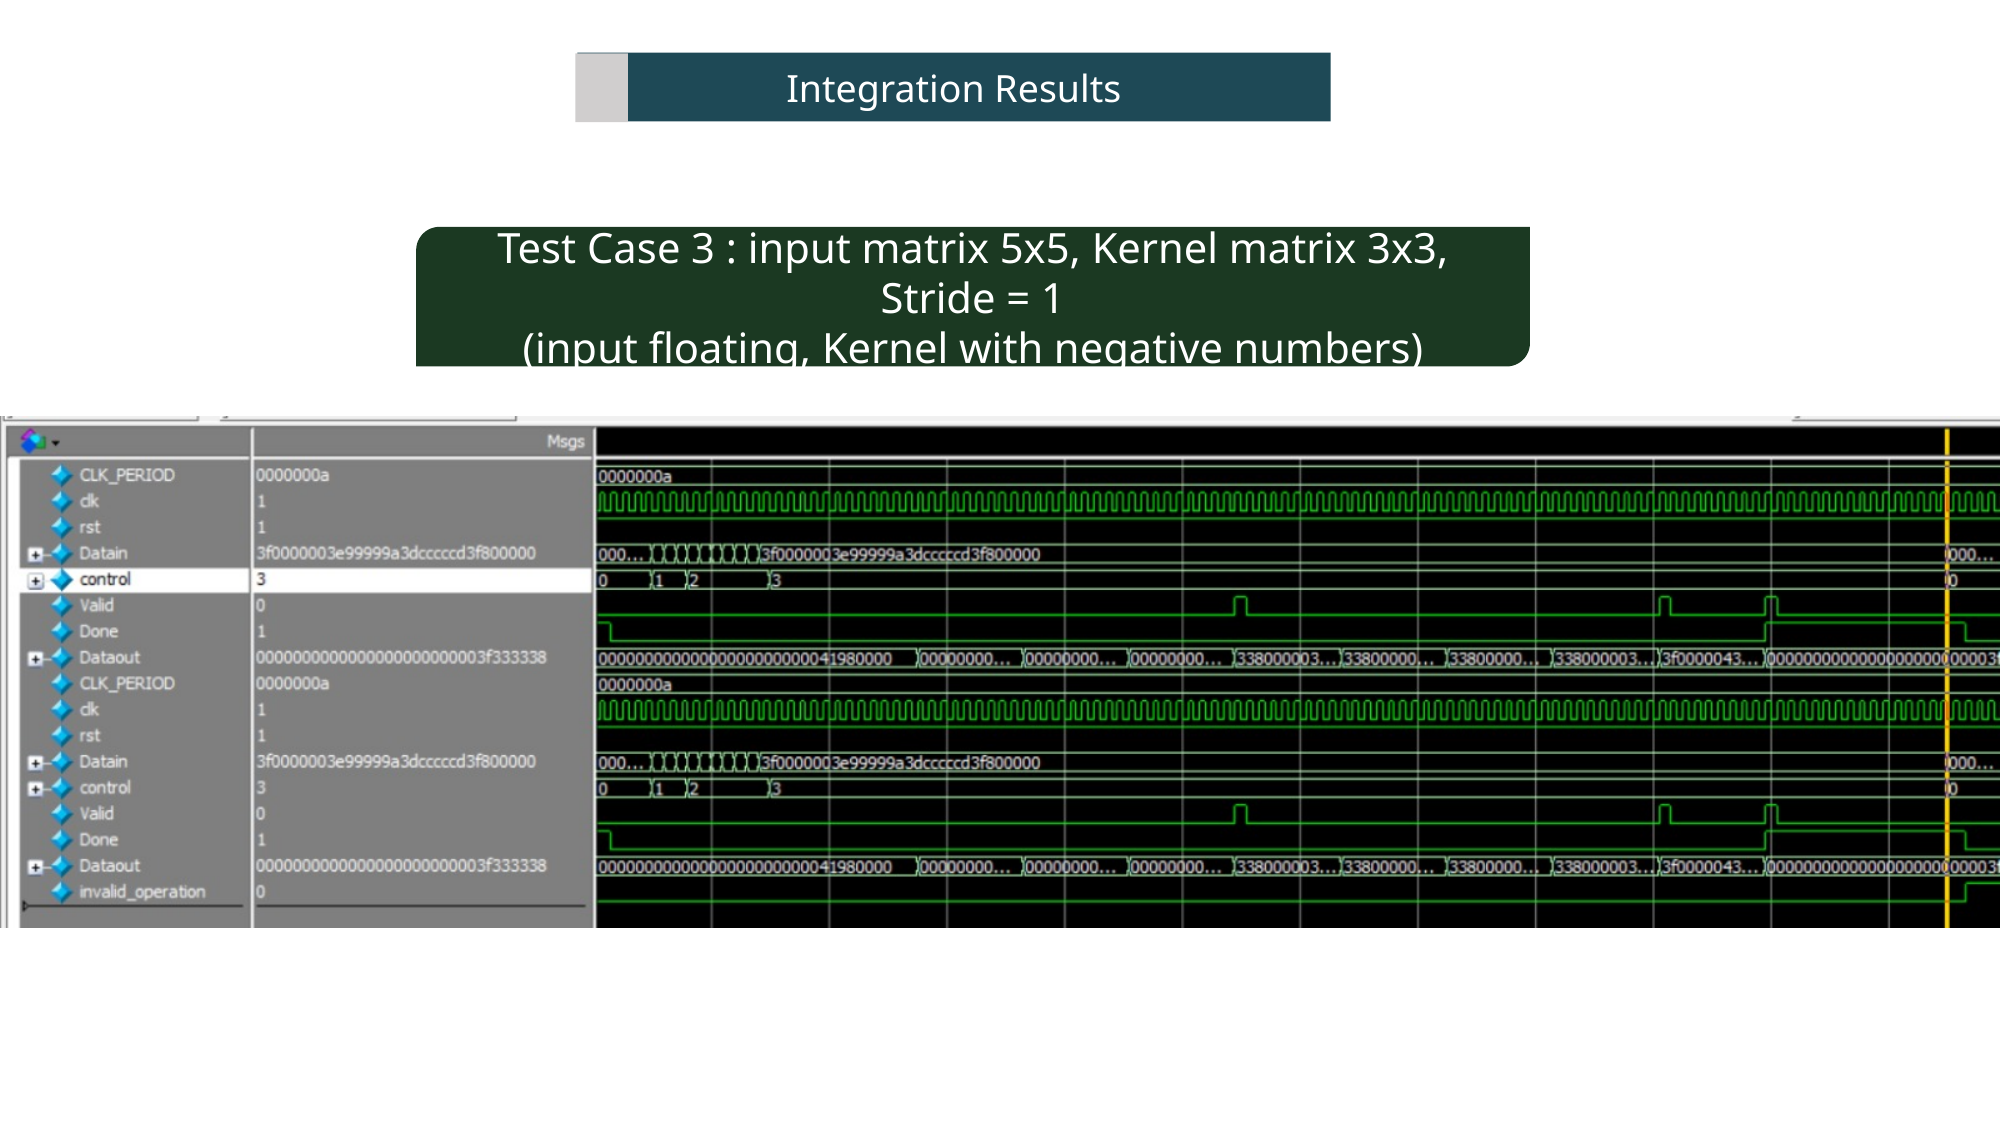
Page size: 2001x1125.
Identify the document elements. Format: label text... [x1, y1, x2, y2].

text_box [575, 52, 1331, 123]
picture [0, 416, 2000, 928]
text_box Test Case 3 : input matrix 5x5, Kernel matrix 3x3, Stride = 1 (input floating, Kernel with negative numbers) [415, 225, 1531, 368]
